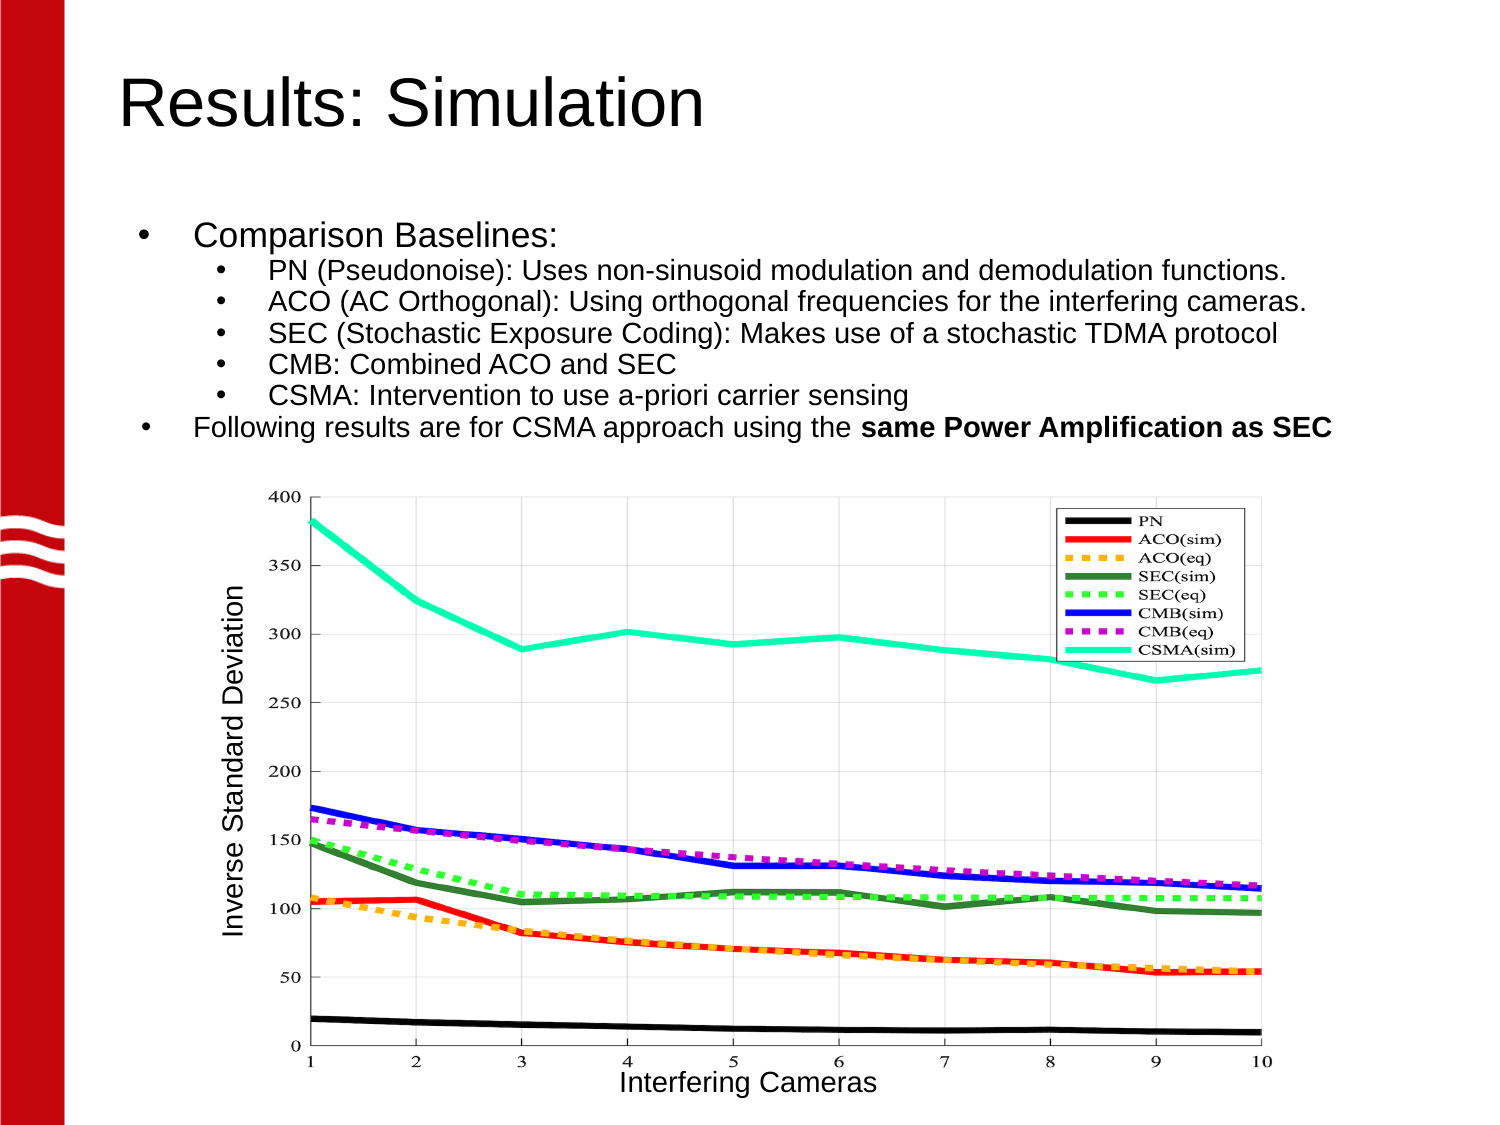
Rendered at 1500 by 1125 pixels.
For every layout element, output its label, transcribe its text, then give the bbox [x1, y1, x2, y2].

text_box Interfering Cameras [604, 1076, 896, 1107]
list Comparison Baselines: PN (Pseudonoise): Uses non-sinusoid modulation and demodulation functions. ACO (AC Orthogonal): Using orthogonal frequencies for the interfering cameras. SEC (Stochastic Exposure Coding): Makes use of a stochastic TDMA protocol CMB: Combined ACO and SEC CSMA: Intervention to use a-priori carrier sensing Following results are for CSMA approach using the same Power Amplification as SEC [103, 201, 1397, 1031]
picture [0, 0, 1500, 1125]
title Results: Simulation [103, 51, 1397, 157]
text_box Inverse Standard Deviation [198, 562, 257, 954]
